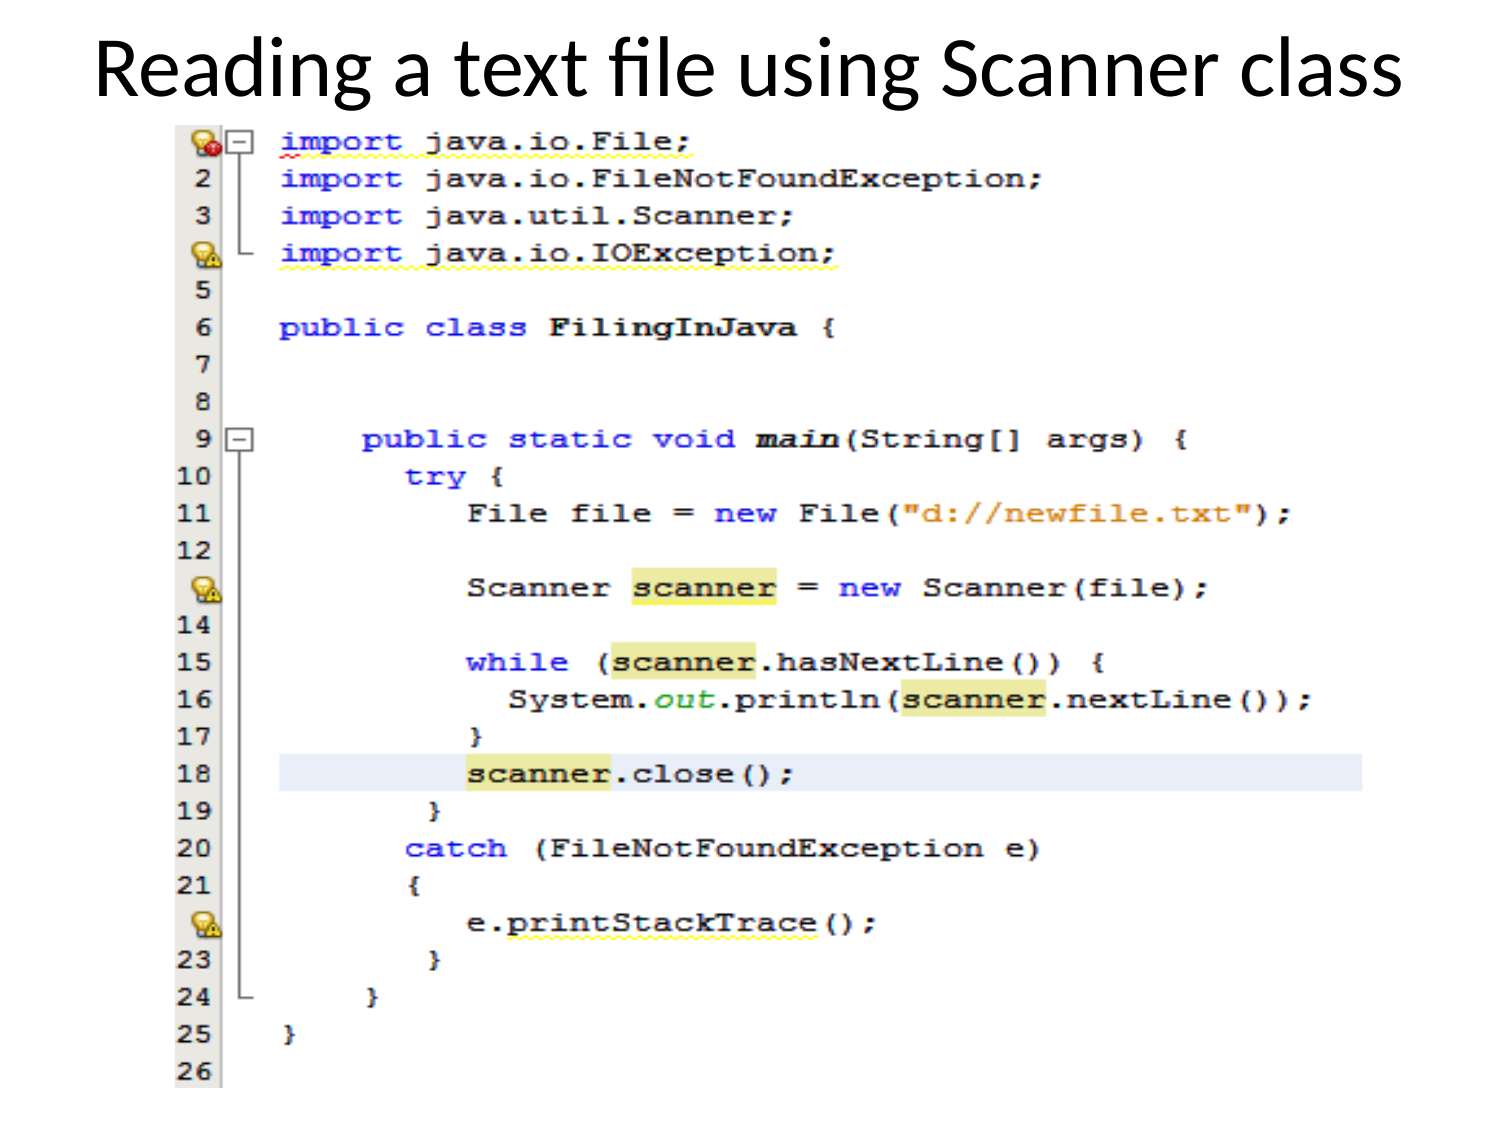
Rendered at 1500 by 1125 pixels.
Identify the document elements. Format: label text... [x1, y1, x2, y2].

picture [174, 124, 1363, 1088]
title Reading a text file using Scanner class [75, 0, 1425, 125]
